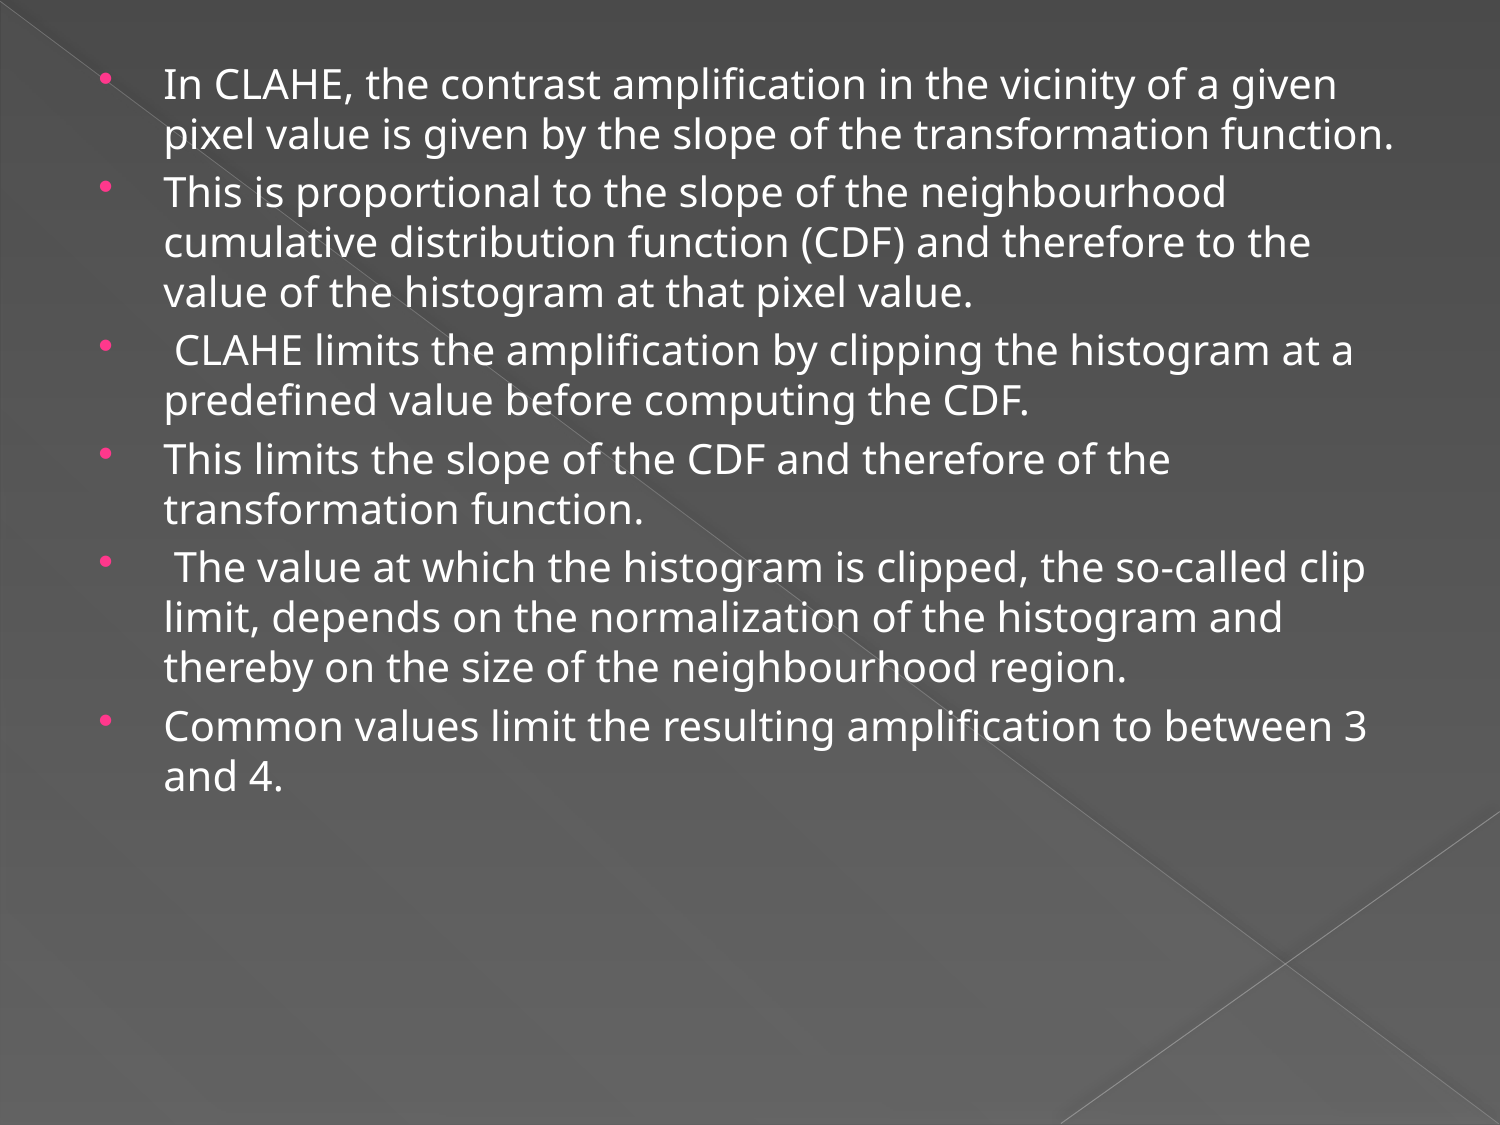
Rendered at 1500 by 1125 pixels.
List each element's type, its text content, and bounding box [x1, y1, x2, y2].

list In CLAHE, the contrast amplification in the vicinity of a given pixel value is given by the slope of the transformation function. This is proportional to the slope of the neighbourhood cumulative distribution function (CDF) and therefore to the value of the histogram at that pixel value. CLAHE limits the amplification by clipping the histogram at a predefined value before computing the CDF. This limits the slope of the CDF and therefore of the transformation function. The value at which the histogram is clipped, the so-called clip limit, depends on the normalization of the histogram and thereby on the size of the neighbourhood region. Common values limit the resulting amplification to between 3 and 4. [75, 50, 1425, 988]
